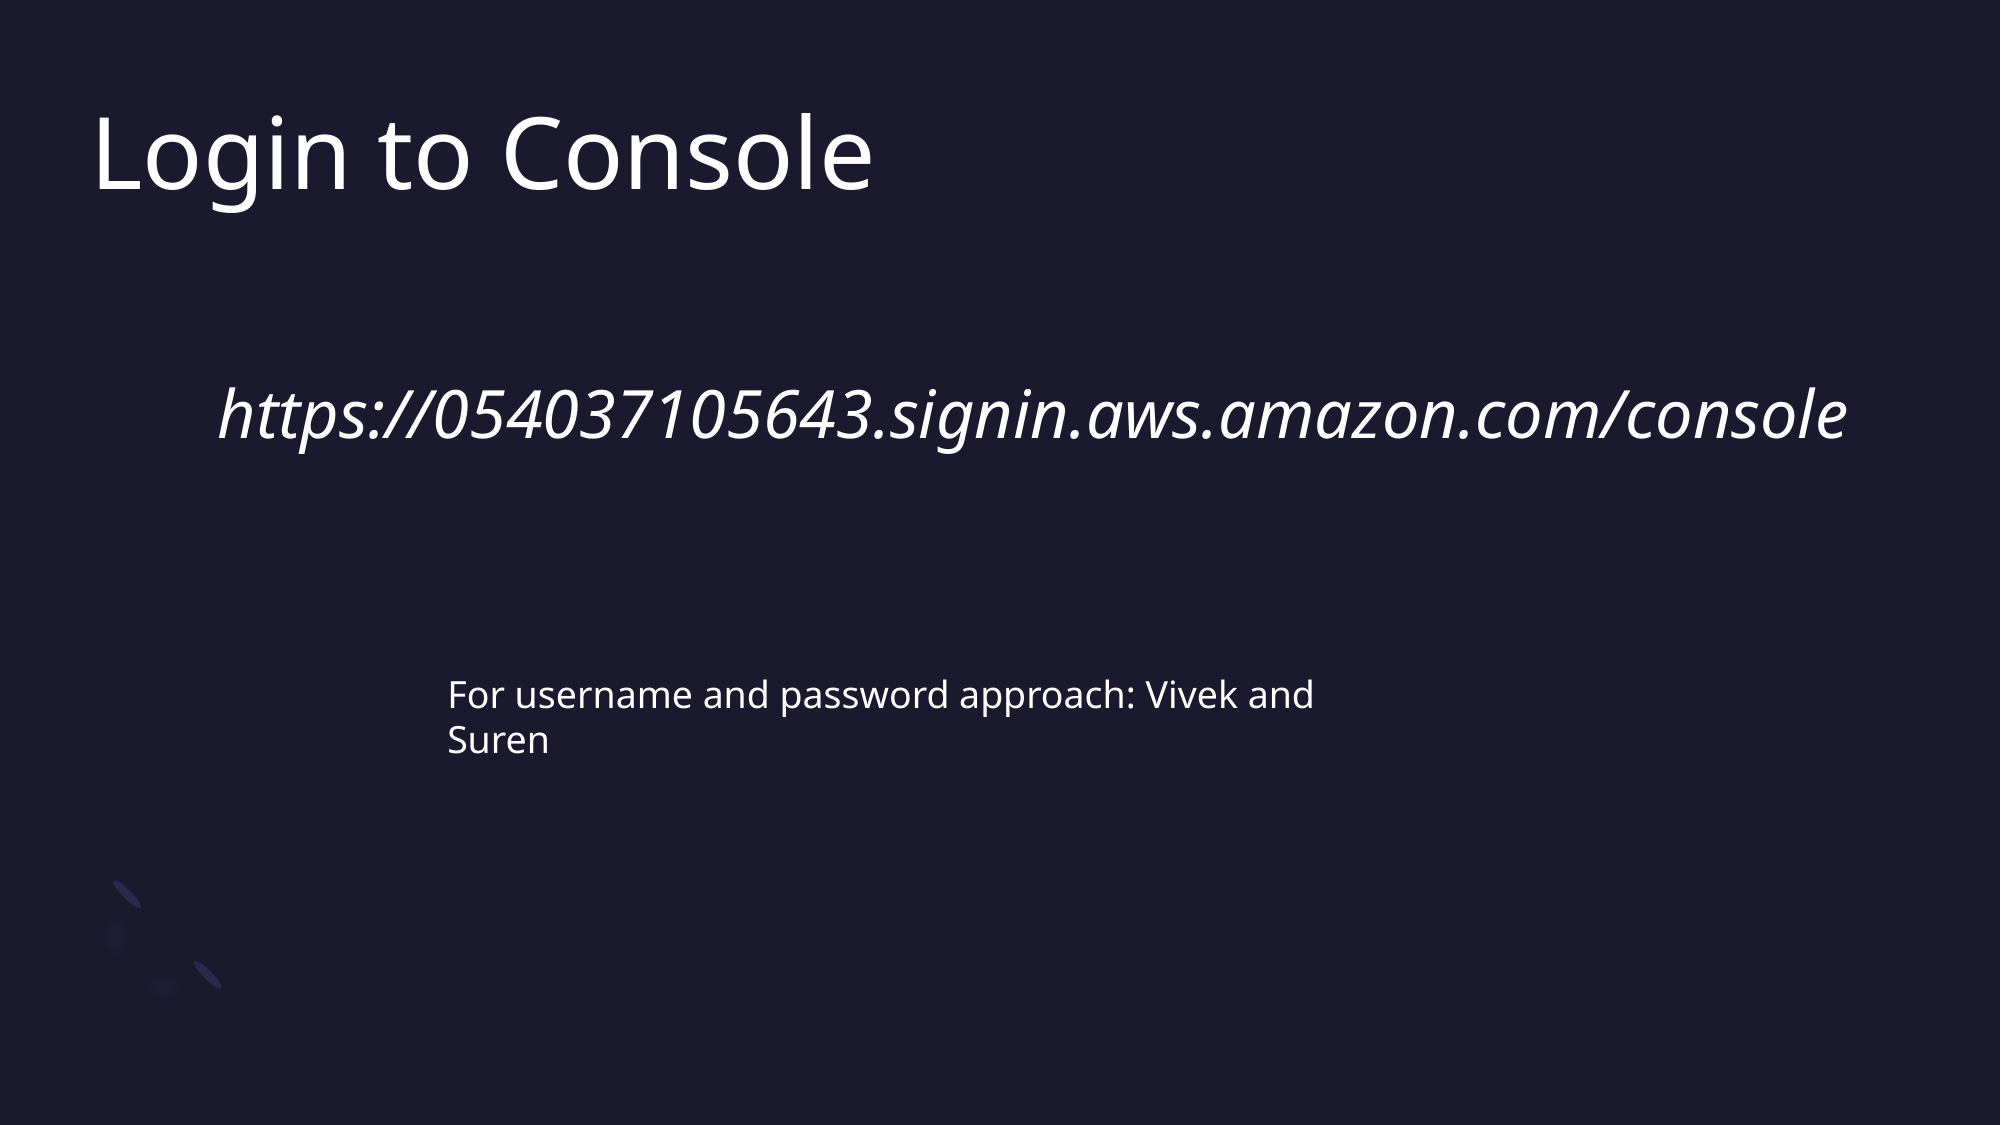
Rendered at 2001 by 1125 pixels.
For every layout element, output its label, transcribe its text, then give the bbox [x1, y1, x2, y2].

text_box https://054037105643.signin.aws.amazon.com/console [202, 364, 1890, 460]
title Login to Console [90, 90, 1910, 309]
text_box For username and password approach: Vivek and Suren [432, 663, 1382, 769]
